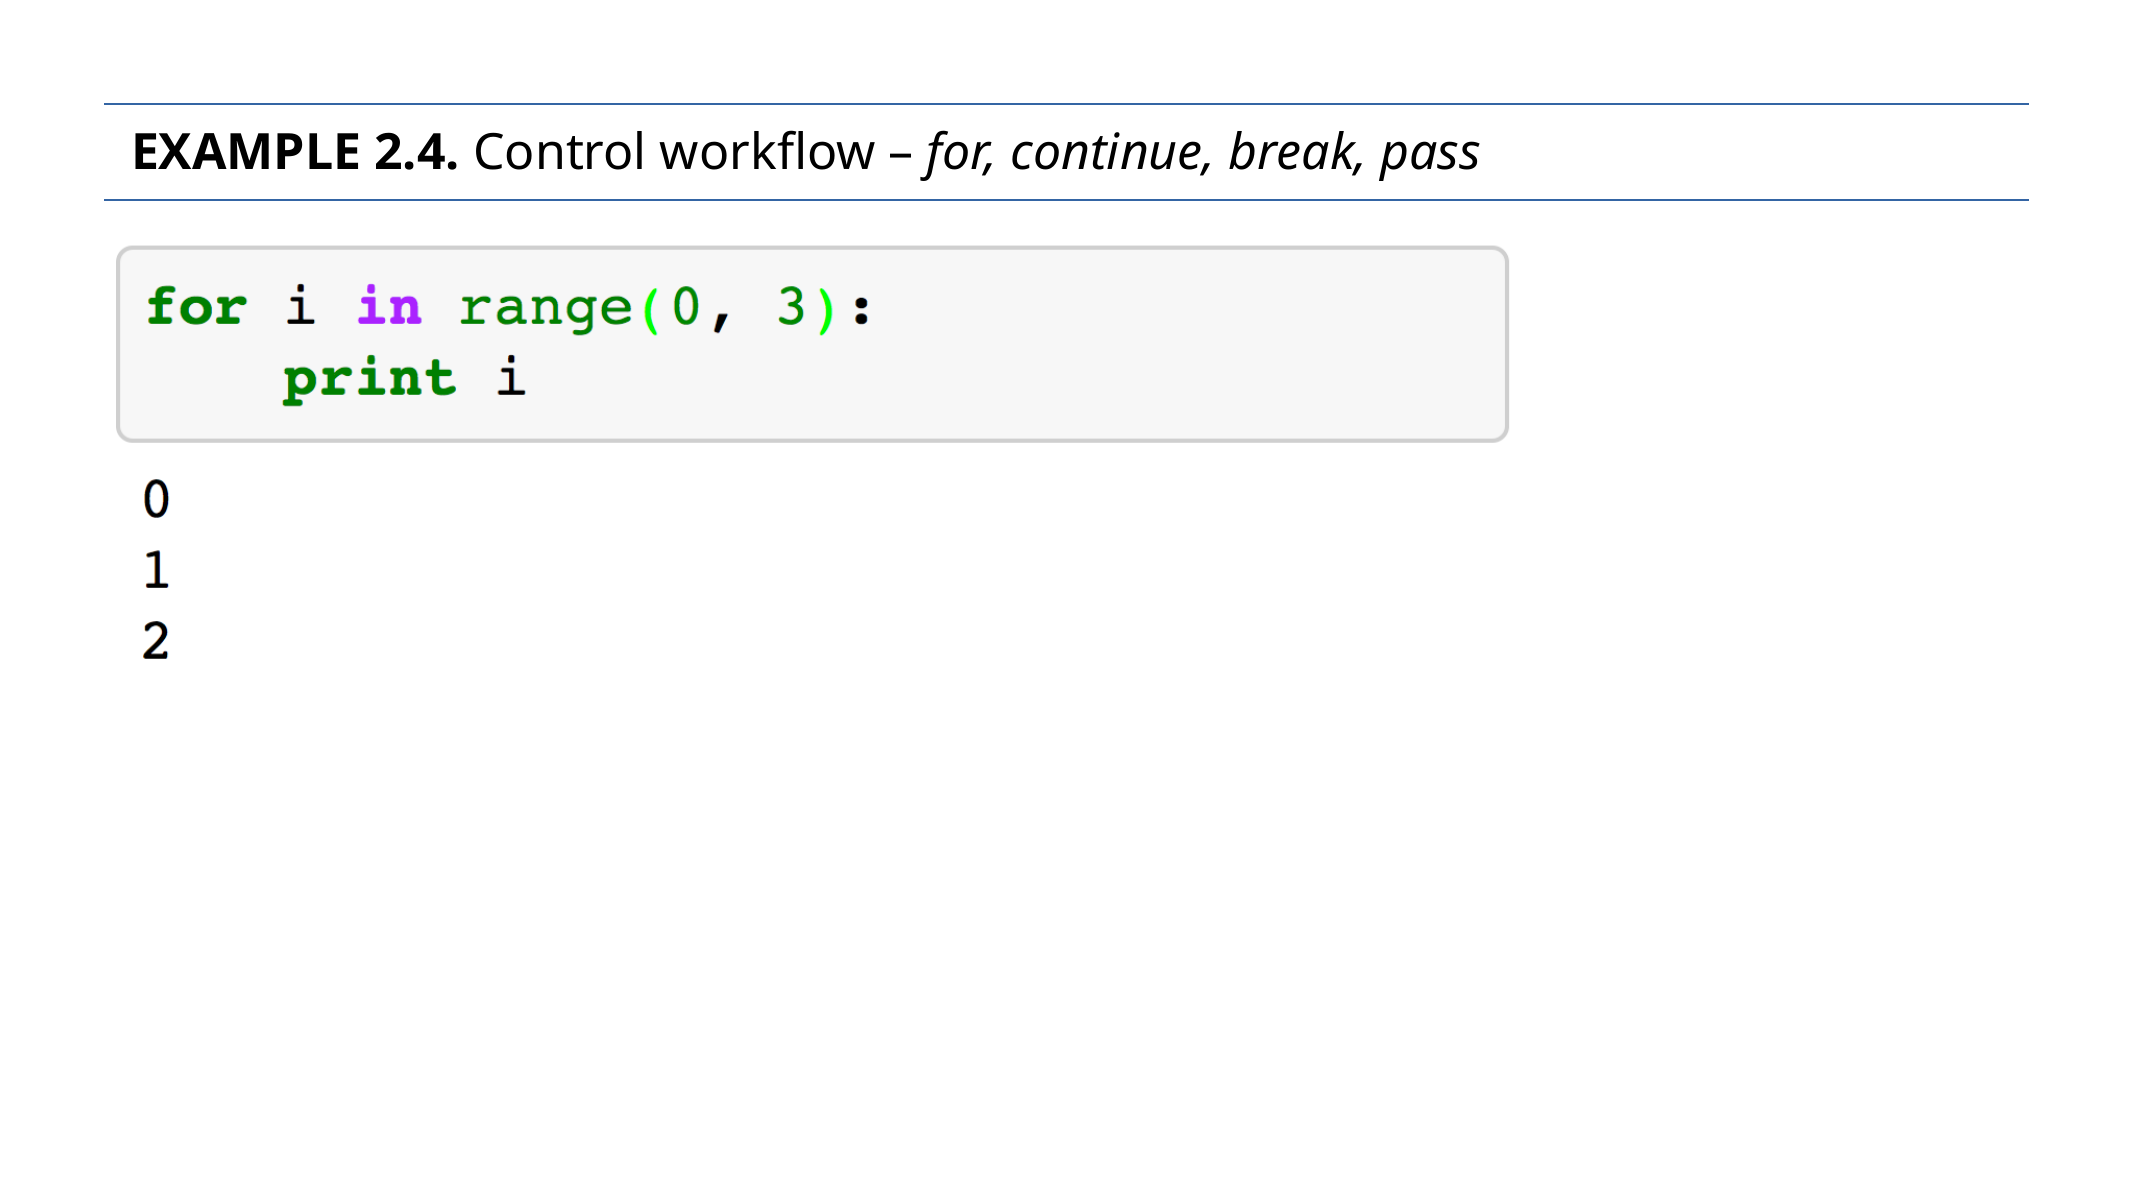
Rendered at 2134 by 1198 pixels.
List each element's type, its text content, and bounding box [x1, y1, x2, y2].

text_box EXAMPLE 2.4. Control workflow – for, continue, break, pass [122, 111, 1490, 188]
picture [116, 230, 1530, 688]
